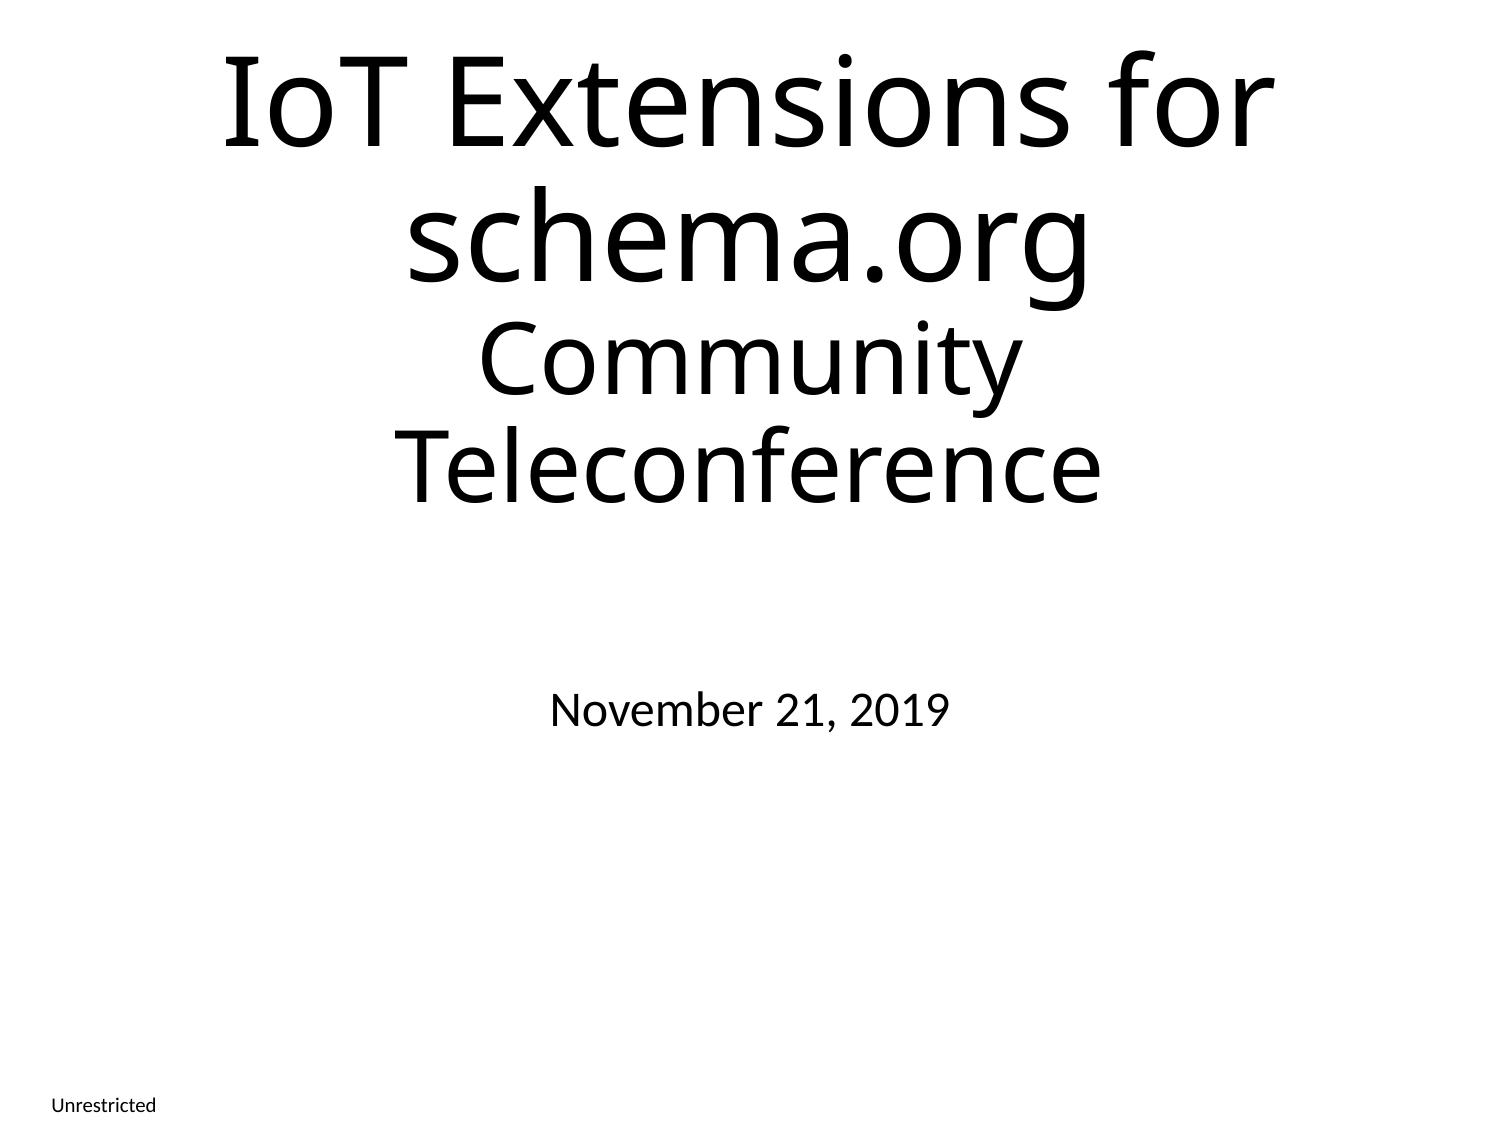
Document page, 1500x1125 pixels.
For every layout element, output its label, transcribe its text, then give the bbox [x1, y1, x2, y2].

subtitle November 21, 2019 [187, 675, 1313, 948]
title IoT Extensions for schema.org Community Teleconference [112, 139, 1388, 532]
text_box Unrestricted [0, 1090, 209, 1118]
